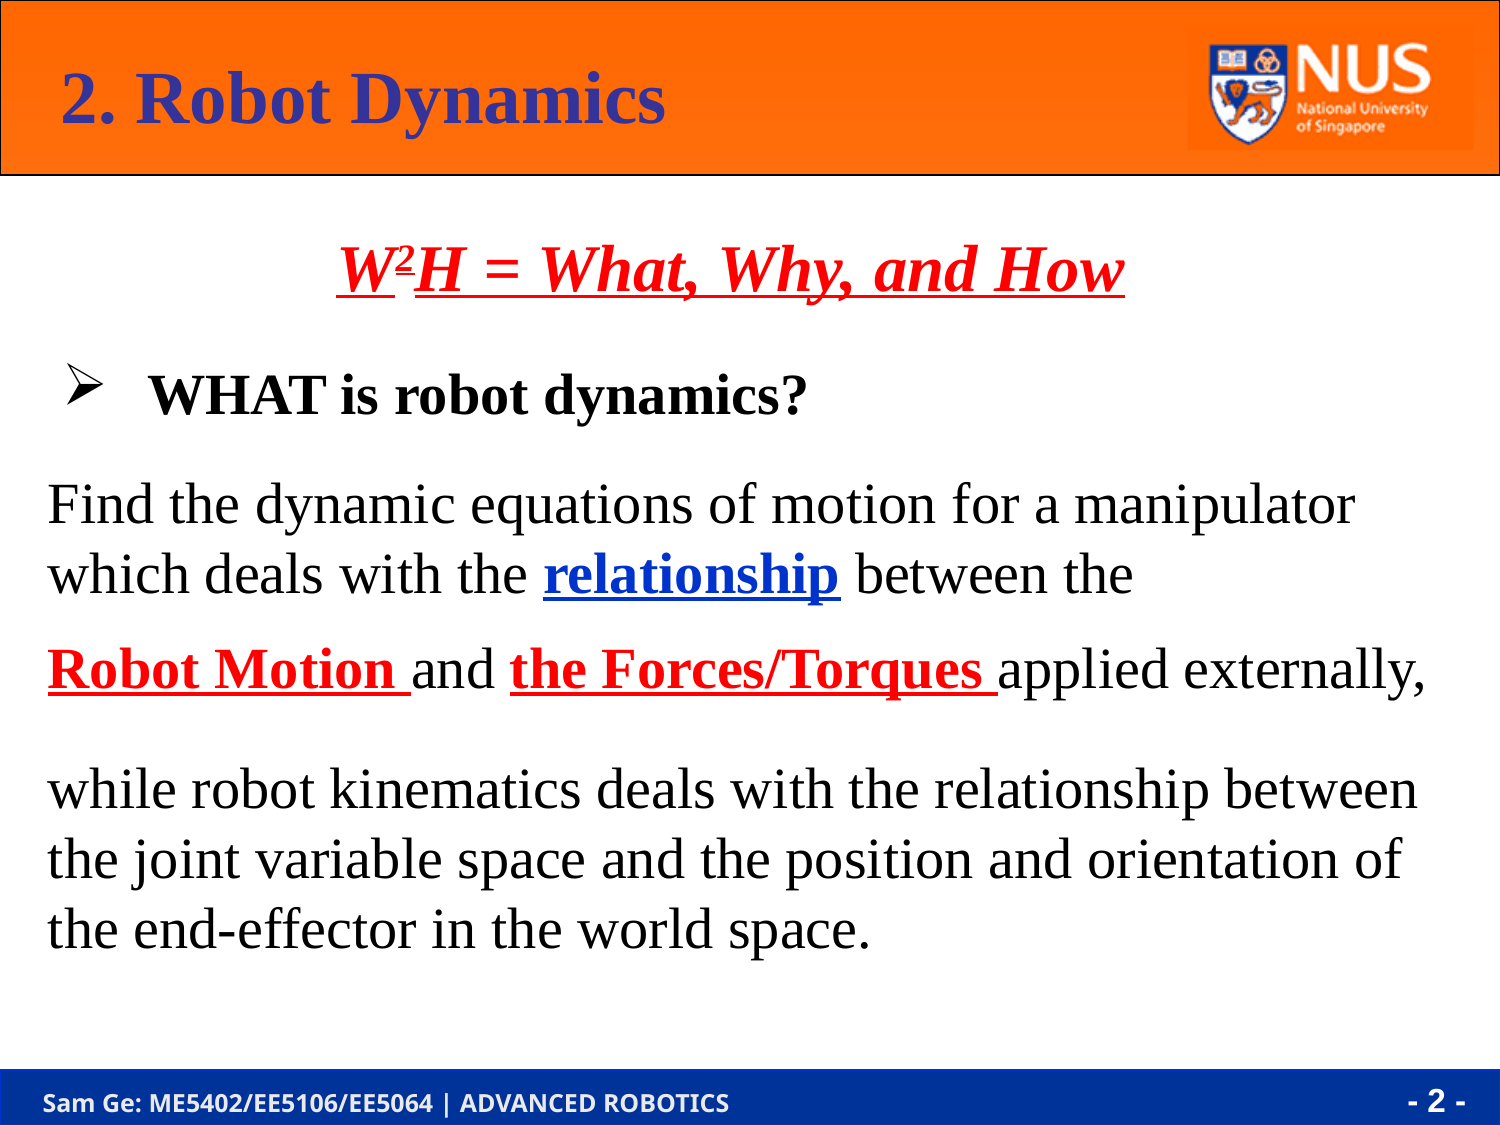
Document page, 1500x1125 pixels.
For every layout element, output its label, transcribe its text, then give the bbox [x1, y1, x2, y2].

text_box WHAT is robot dynamics? [47, 348, 1288, 440]
slide_number - 2 - [1361, 1071, 1482, 1125]
text_box 2. Robot Dynamics [46, 41, 753, 147]
list W2H = What, Why, and How [219, 216, 1243, 317]
picture [1187, 24, 1474, 150]
text_box Find the dynamic equations of motion for a manipulator which deals with the relationship between the Robot Motion and the Forces/Torques applied externally, while robot kinematics deals with the relationship between the joint variable space and the position and orientation of the end-effector in the world space. [47, 440, 1458, 967]
